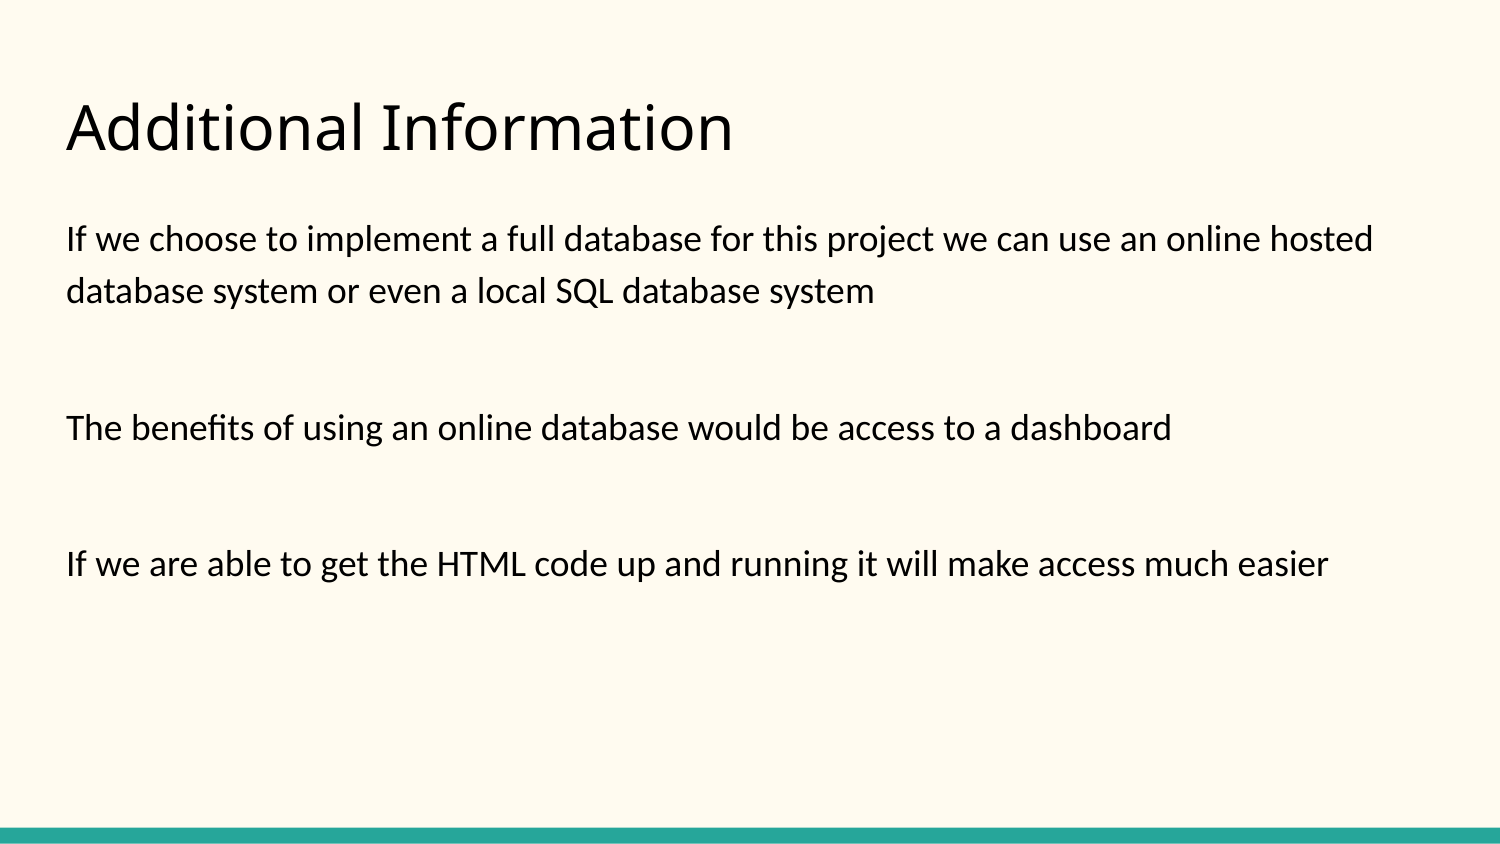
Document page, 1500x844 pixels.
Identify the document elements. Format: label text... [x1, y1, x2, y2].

title Additional Information [51, 72, 1449, 174]
list If we choose to implement a full database for this project we can use an online hosted database system or even a local SQL database system The benefits of using an online database would be access to a dashboard If we are able to get the HTML code up and running it will make access much easier [51, 192, 1449, 750]
